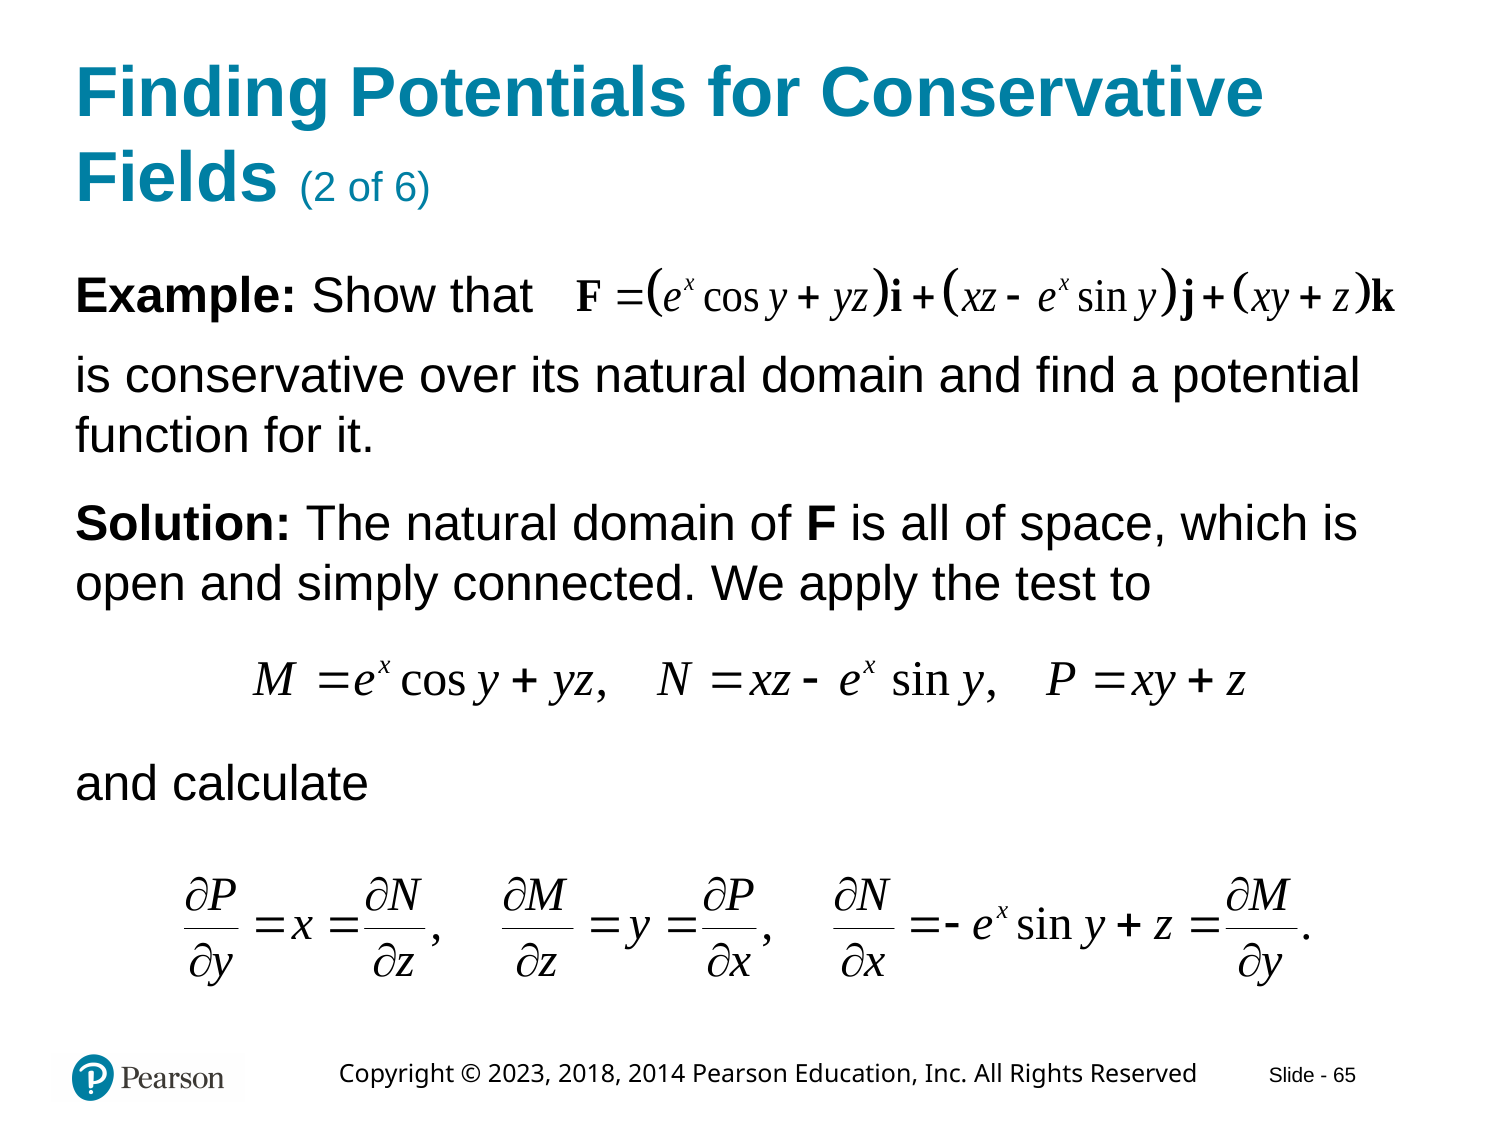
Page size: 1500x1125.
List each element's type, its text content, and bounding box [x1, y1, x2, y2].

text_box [249, 647, 1251, 712]
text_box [180, 869, 1327, 992]
list Example: Show that [75, 262, 563, 334]
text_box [574, 266, 1401, 334]
list Solution: The natural domain of F is all of space, which is open and simply connected. We apply the test to [75, 490, 1400, 616]
title Finding Potentials for Conservative Fields (2 of 6) [75, 35, 1425, 216]
picture [51, 1053, 245, 1102]
list is conservative over its natural domain and find a potential function for it. [75, 342, 1400, 468]
list and calculate [75, 750, 425, 825]
